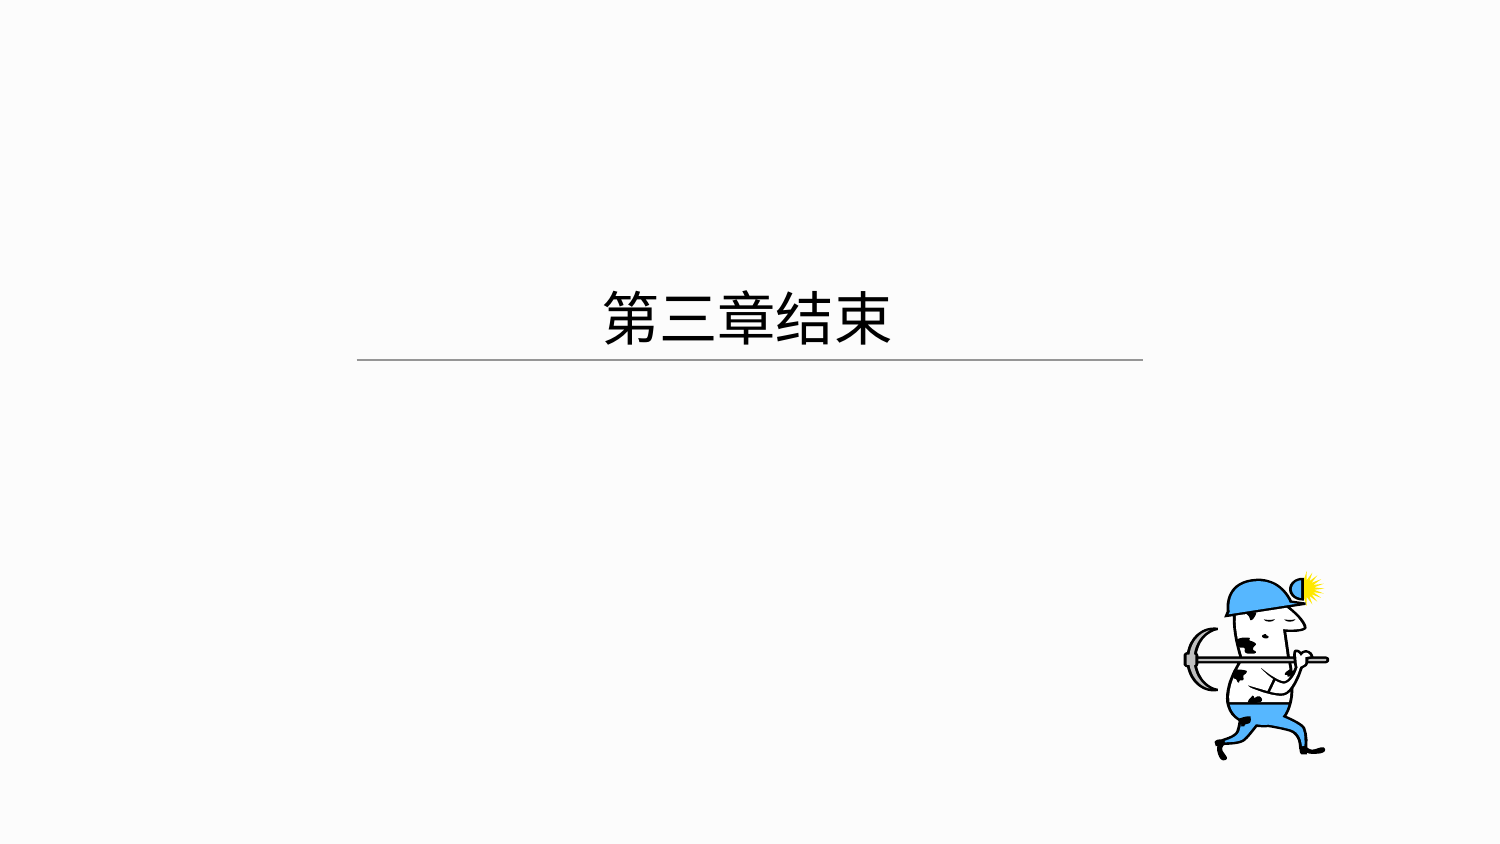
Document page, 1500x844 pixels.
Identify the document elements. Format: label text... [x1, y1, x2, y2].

text_box 第三章结束 [380, 275, 1114, 360]
picture [1183, 571, 1330, 762]
